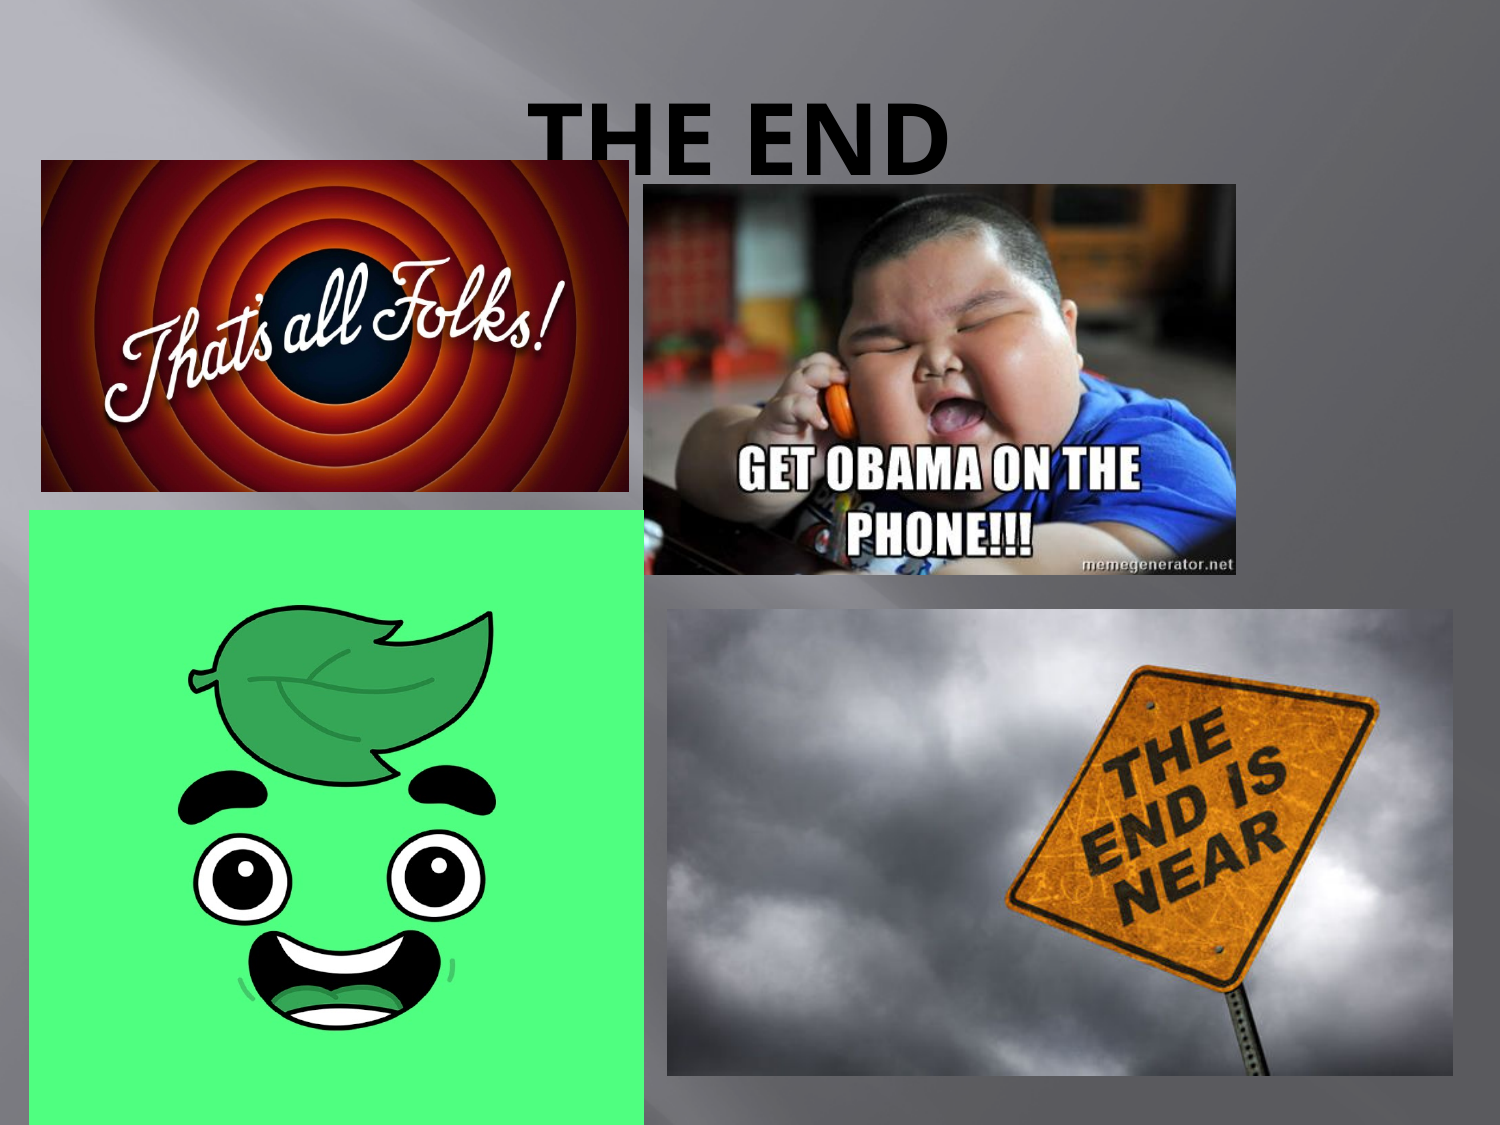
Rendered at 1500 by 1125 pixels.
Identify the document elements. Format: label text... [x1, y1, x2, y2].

title The end [64, 0, 1415, 196]
picture [666, 609, 1453, 1076]
picture [29, 184, 1237, 1125]
picture [41, 160, 629, 492]
